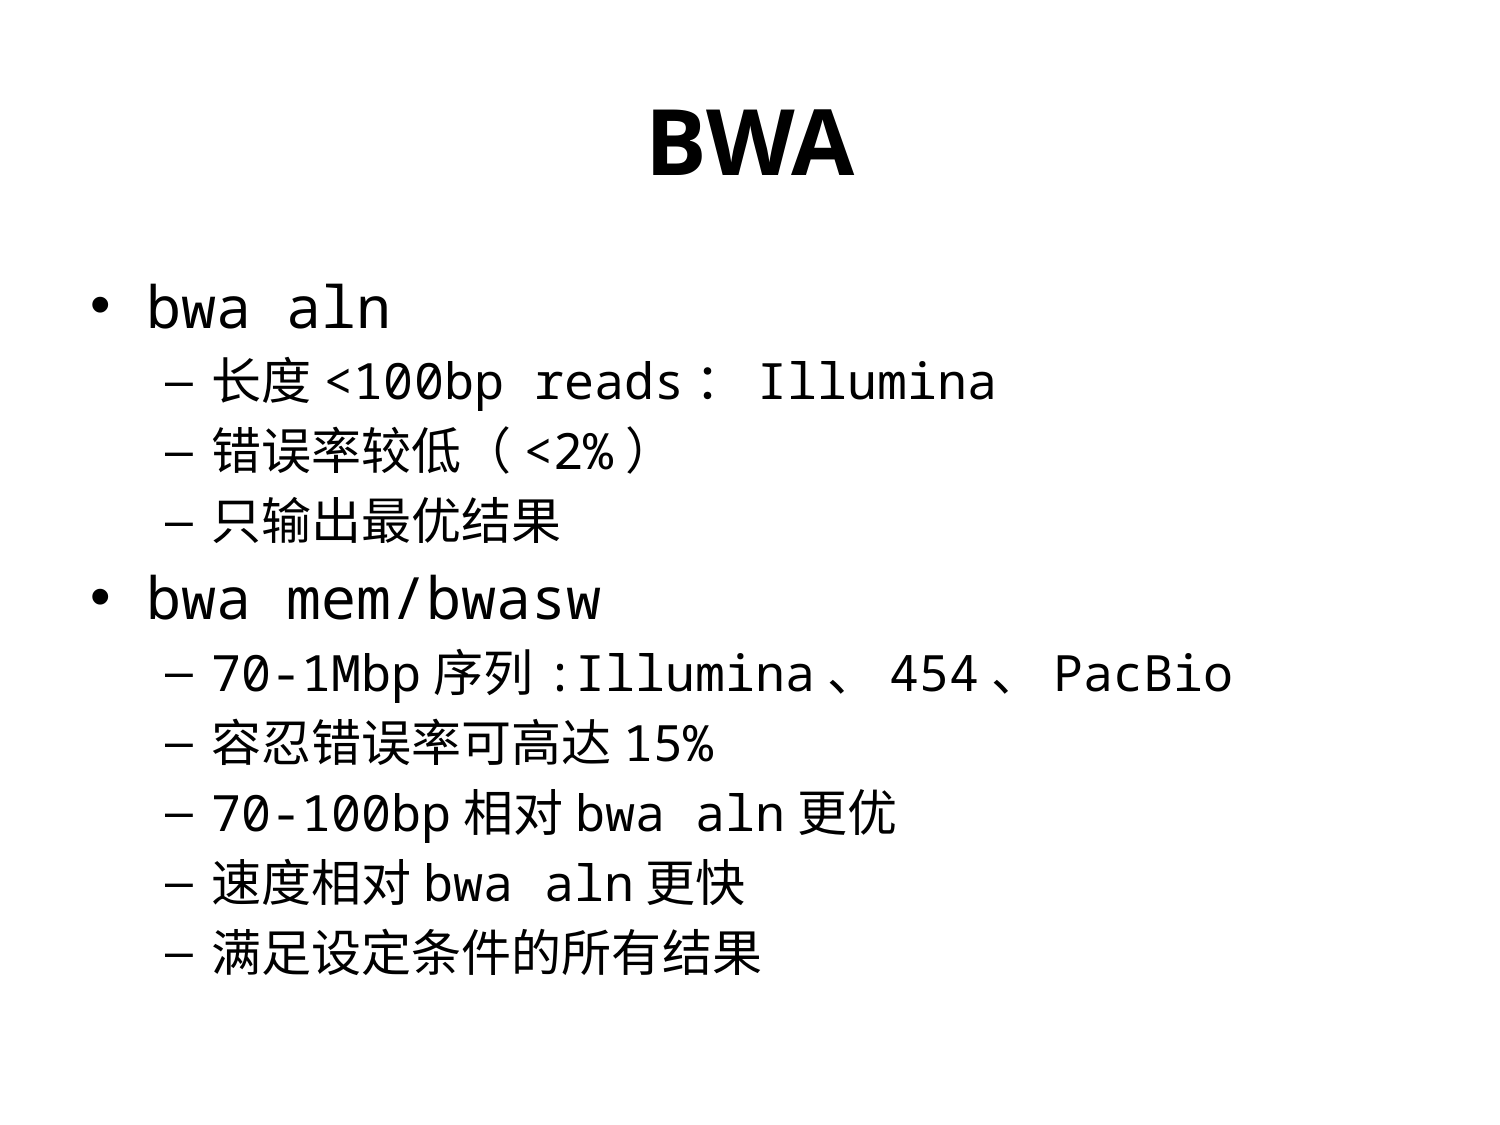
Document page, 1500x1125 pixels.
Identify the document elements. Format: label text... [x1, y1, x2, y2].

title BWA [75, 45, 1425, 233]
list bwa aln 长度<100bp reads：Illumina 错误率较低（<2%） 只输出最优结果 bwa mem/bwasw 70-1Mbp序列:Illumina、454、PacBio 容忍错误率可高达15% 70-100bp相对bwa aln更优 速度相对bwa aln更快 满足设定条件的所有结果 [75, 262, 1425, 1005]
